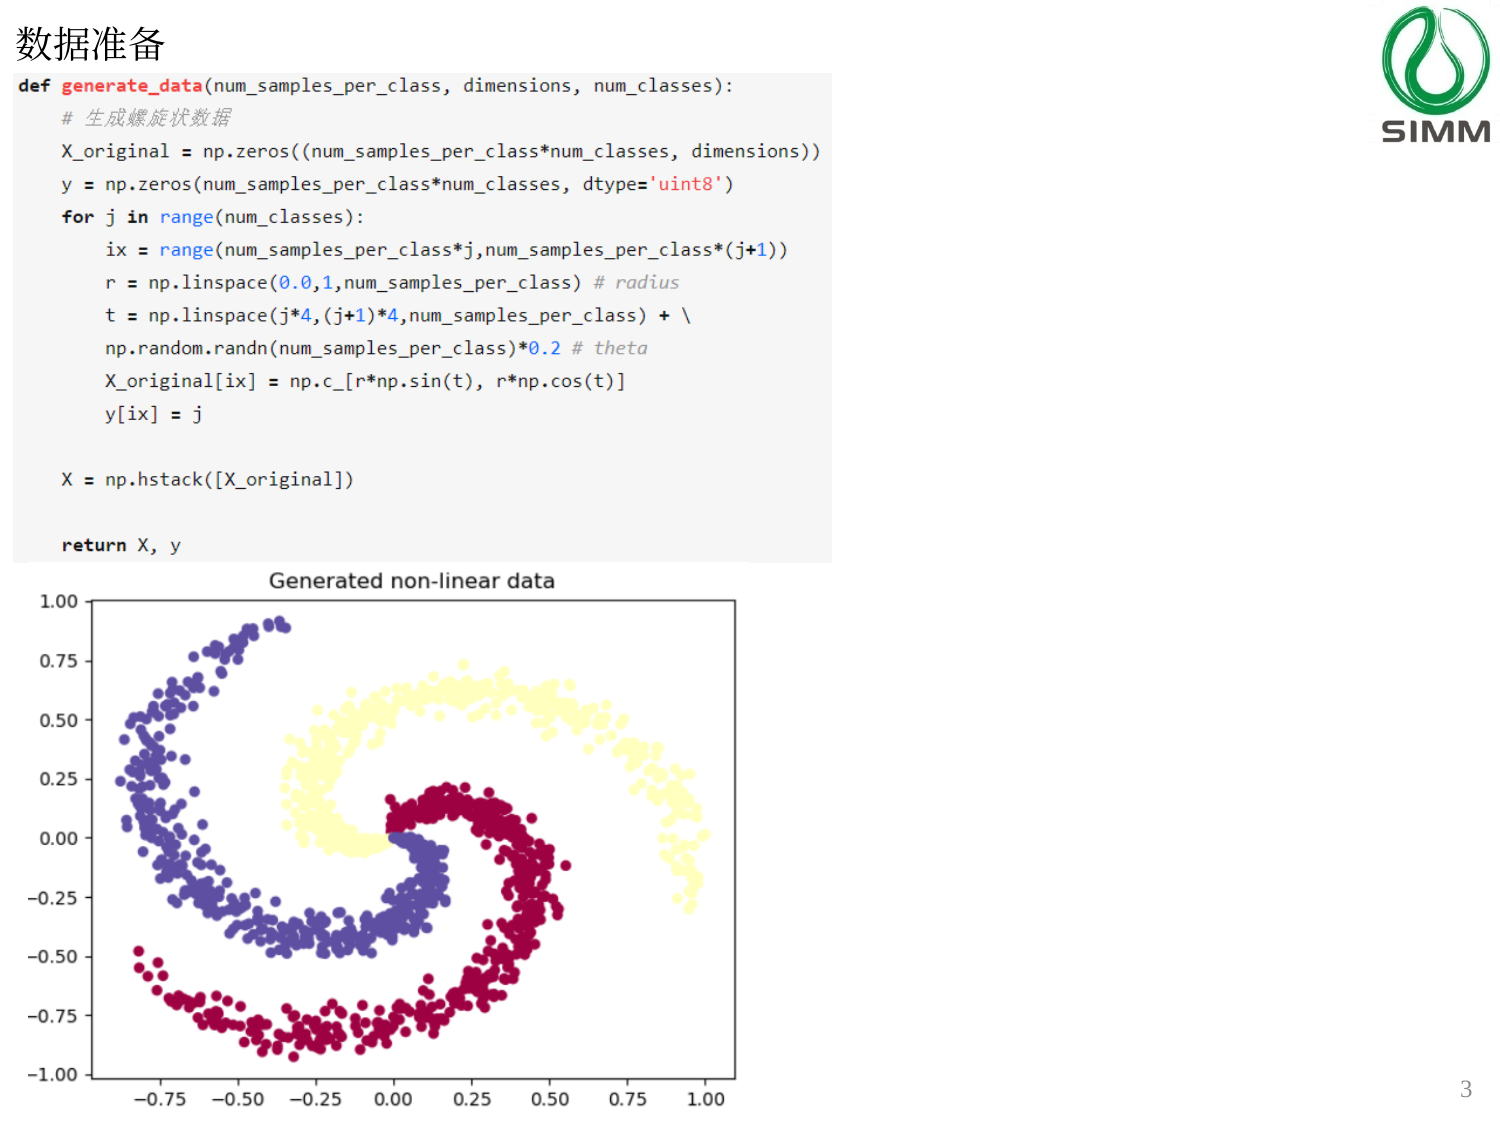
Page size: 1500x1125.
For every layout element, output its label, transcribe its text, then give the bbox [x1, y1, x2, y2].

picture [1370, 0, 1500, 149]
text_box 数据准备 [0, 13, 181, 73]
picture [13, 73, 832, 1125]
slide_number 3 [1150, 1057, 1488, 1118]
